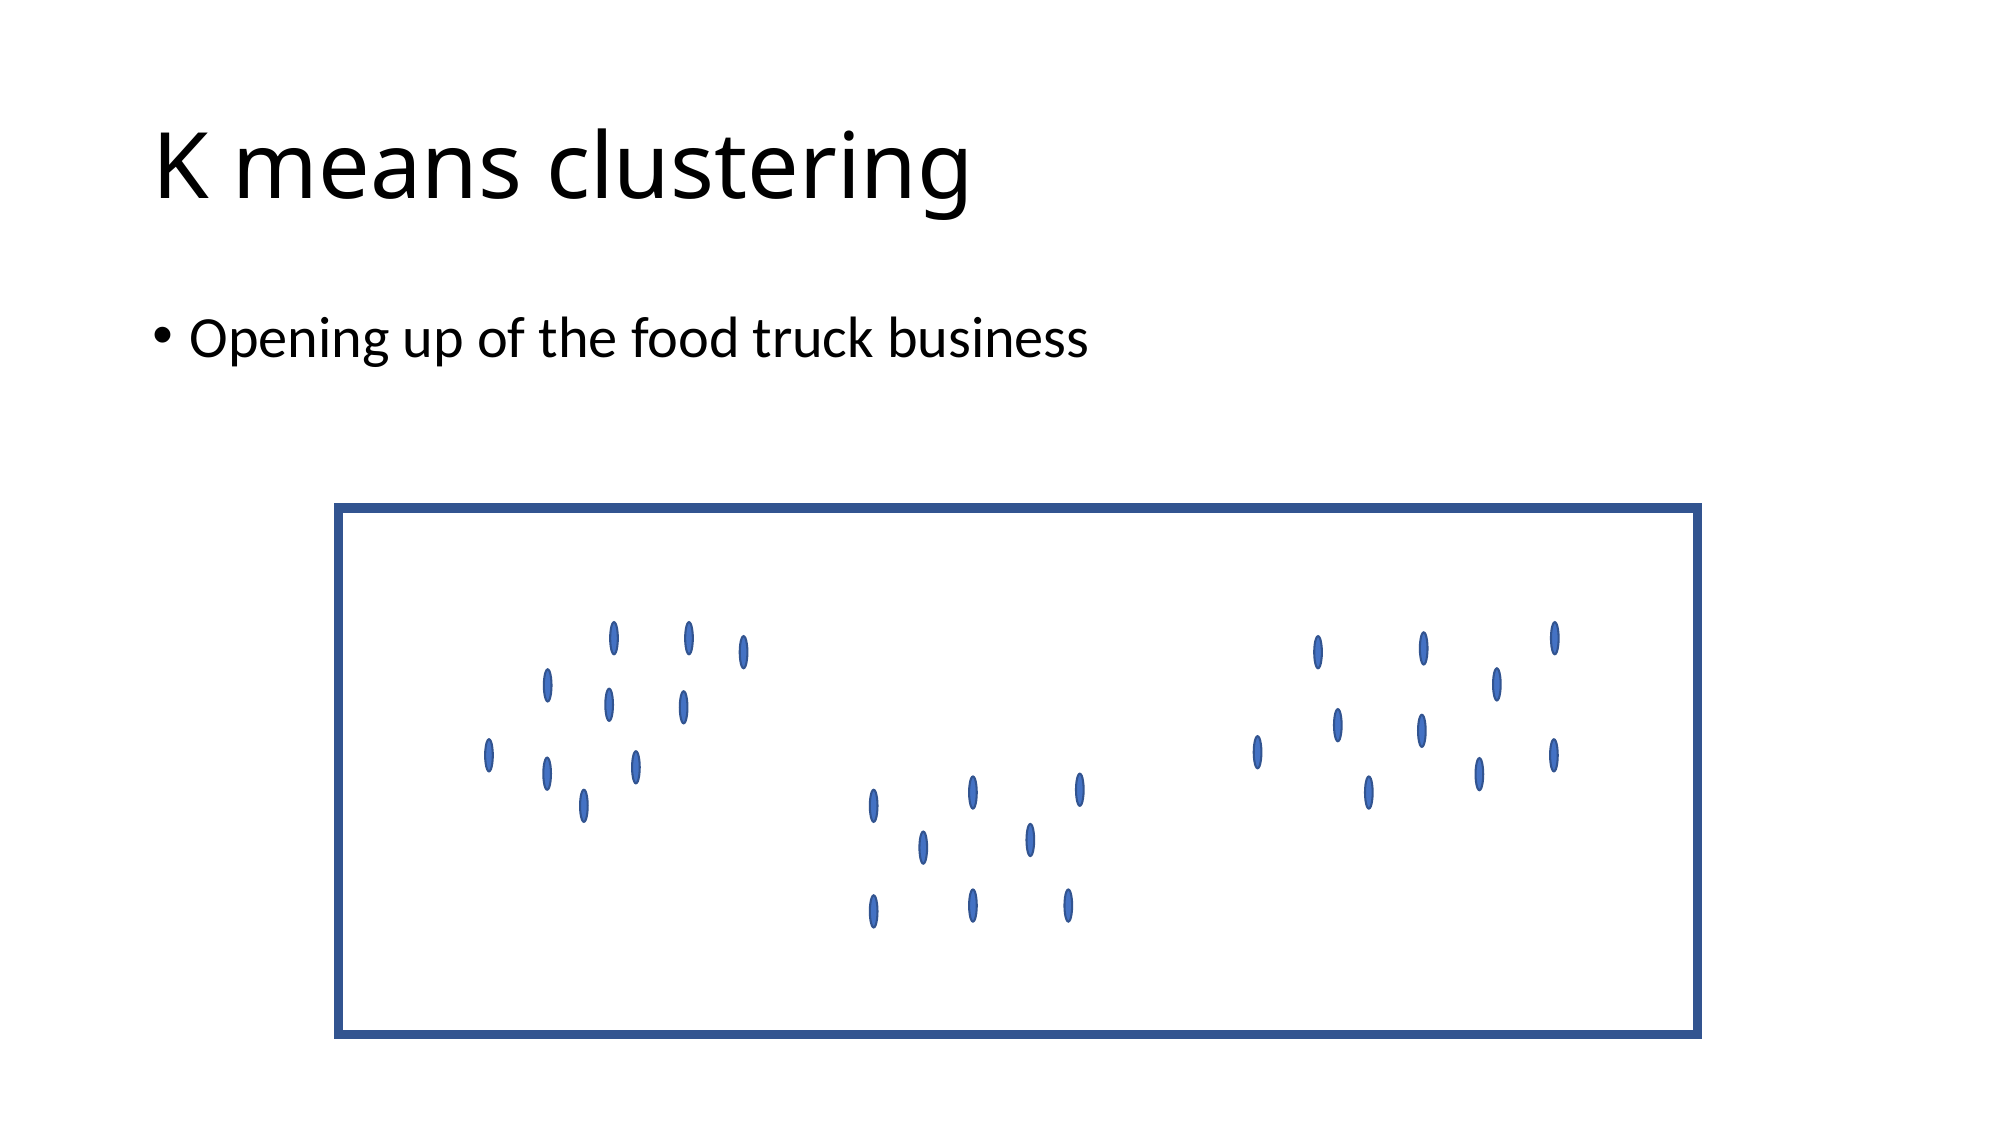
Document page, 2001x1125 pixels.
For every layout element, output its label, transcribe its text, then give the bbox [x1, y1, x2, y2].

text_box [738, 634, 749, 670]
text_box [1074, 772, 1085, 807]
text_box [1025, 822, 1036, 858]
text_box [1363, 775, 1374, 810]
title K means clustering [137, 59, 1863, 278]
text_box [678, 690, 689, 725]
text_box [604, 687, 615, 723]
text_box [684, 620, 694, 656]
text_box [1063, 888, 1074, 923]
text_box [609, 620, 619, 656]
text_box [1549, 620, 1560, 656]
text_box [968, 775, 978, 810]
text_box [1313, 634, 1323, 670]
text_box [337, 507, 1698, 1036]
text_box [1418, 631, 1429, 666]
text_box [1332, 707, 1343, 743]
text_box [1416, 713, 1427, 749]
text_box [868, 894, 879, 929]
list Opening up of the food truck business [137, 299, 1717, 458]
text_box [542, 668, 553, 703]
text_box [579, 788, 589, 824]
text_box [631, 750, 641, 785]
text_box [1252, 734, 1263, 770]
text_box [868, 788, 879, 824]
text_box [918, 830, 929, 865]
text_box [968, 888, 978, 923]
text_box [1491, 667, 1502, 702]
text_box [484, 738, 494, 773]
text_box [1474, 756, 1485, 792]
text_box [542, 756, 553, 791]
text_box [1549, 738, 1559, 773]
